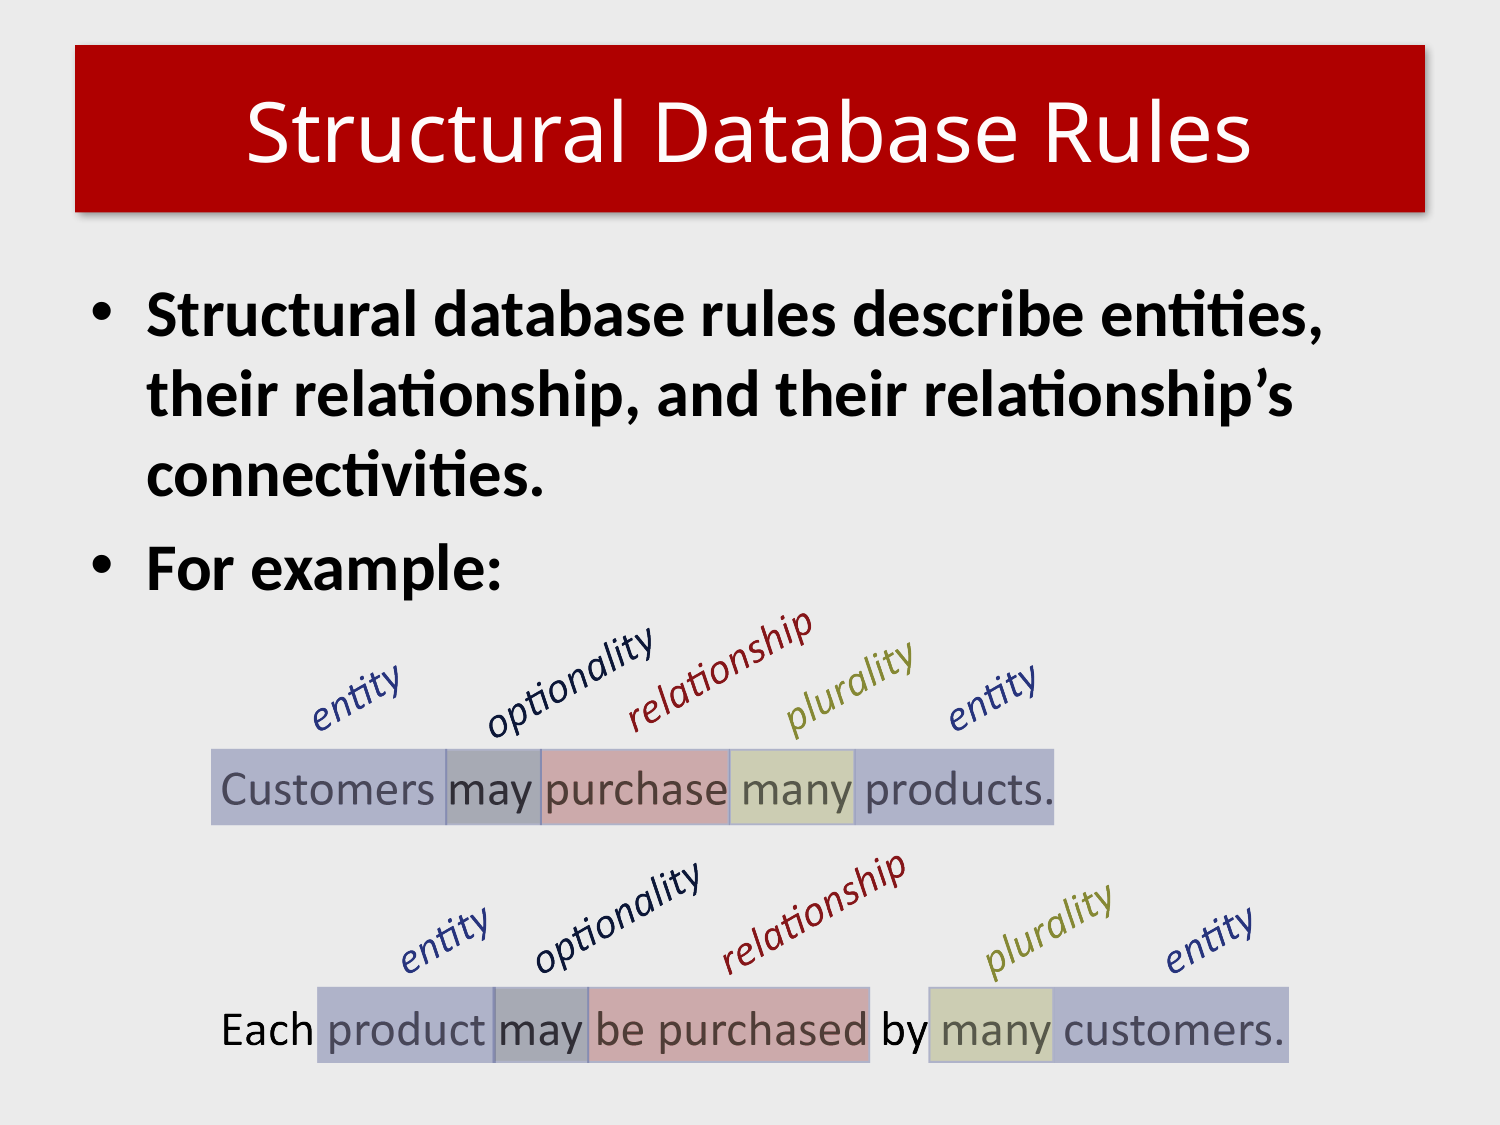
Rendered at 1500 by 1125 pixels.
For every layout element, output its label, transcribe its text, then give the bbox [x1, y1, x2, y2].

list Structural database rules describe entities, their relationship, and their relationship’s connectivities. For example: [75, 262, 1425, 1100]
picture [211, 597, 1289, 1063]
title Structural Database Rules [75, 45, 1425, 213]
